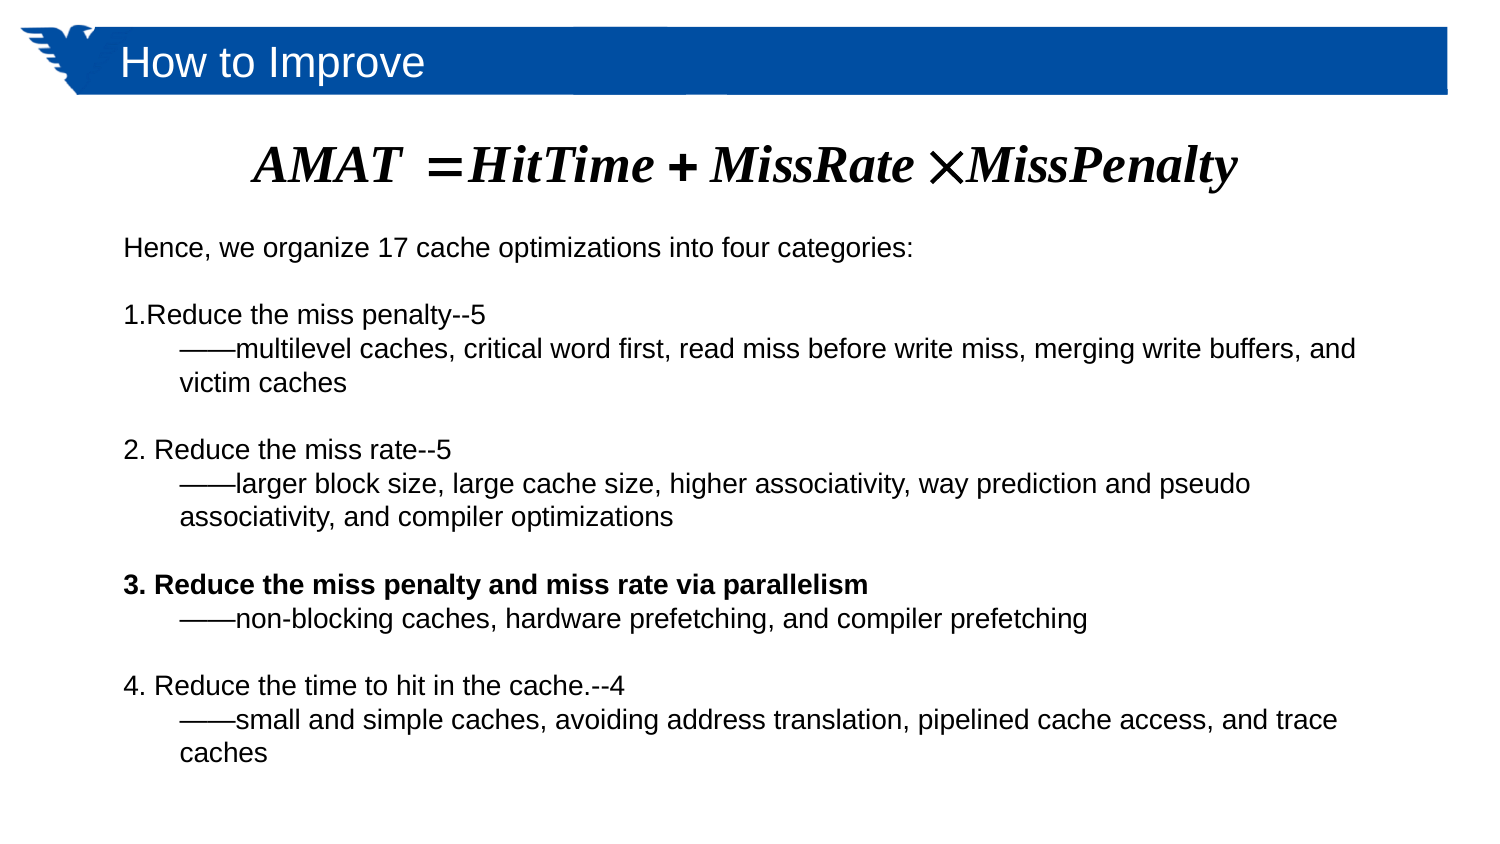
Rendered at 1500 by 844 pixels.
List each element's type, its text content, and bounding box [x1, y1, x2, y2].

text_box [243, 138, 1248, 201]
list Hence, we organize 17 cache optimizations into four categories: 1.Reduce the miss penalty--5 ——multilevel caches, critical word first, read miss before write miss, merging write buffers, and victim caches 2. Reduce the miss rate--5 ——larger block size, large cache size, higher associativity, way prediction and pseudo associativity, and compiler optimizations 3. Reduce the miss penalty and miss rate via parallelism ——non-blocking caches, hardware prefetching, and compiler prefetching 4. Reduce the time to hit in the cache.--4 ——small and simple caches, avoiding address translation, pipelined cache access, and trace caches [108, 221, 1400, 766]
picture [5, 14, 148, 95]
title How to Improve [108, 28, 1406, 91]
